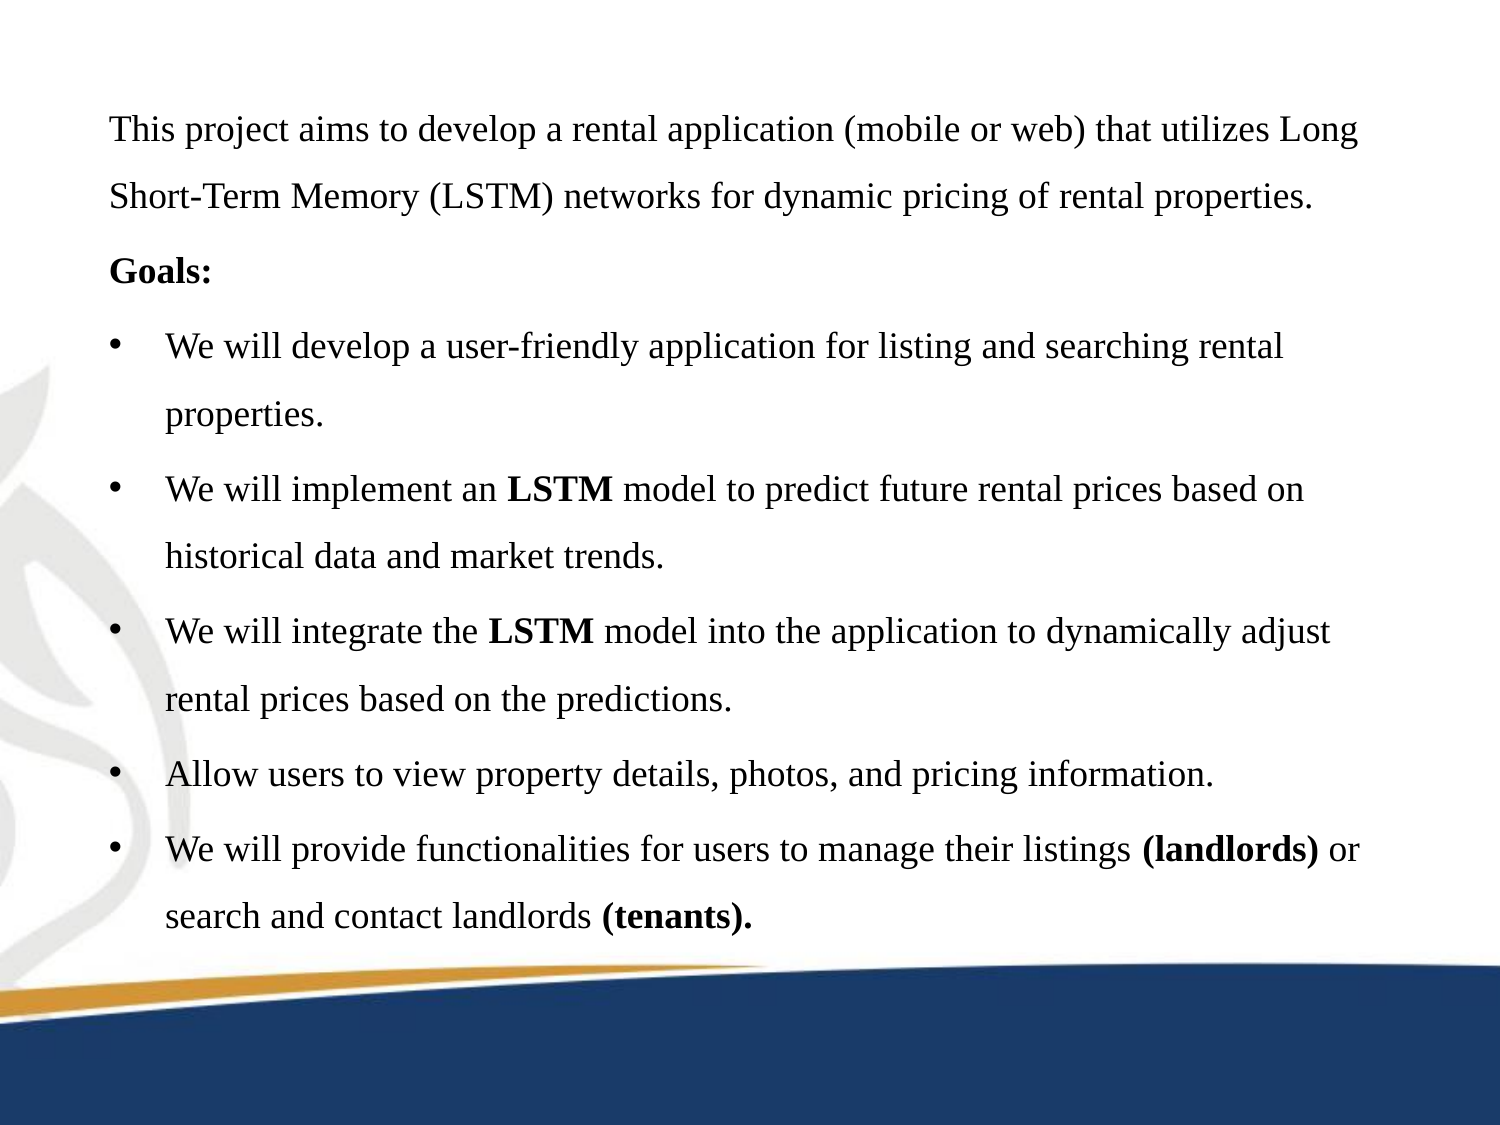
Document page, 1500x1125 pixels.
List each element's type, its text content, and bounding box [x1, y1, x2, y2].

picture [0, 0, 1500, 1125]
list This project aims to develop a rental application (mobile or web) that utilizes Long Short-Term Memory (LSTM) networks for dynamic pricing of rental properties. Goals: We will develop a user-friendly application for listing and searching rental properties. We will implement an LSTM model to predict future rental prices based on historical data and market trends. We will integrate the LSTM model into the application to dynamically adjust rental prices based on the predictions. Allow users to view property details, photos, and pricing information. We will provide functionalities for users to manage their listings (landlords) or search and contact landlords (tenants). [75, 73, 1425, 1005]
